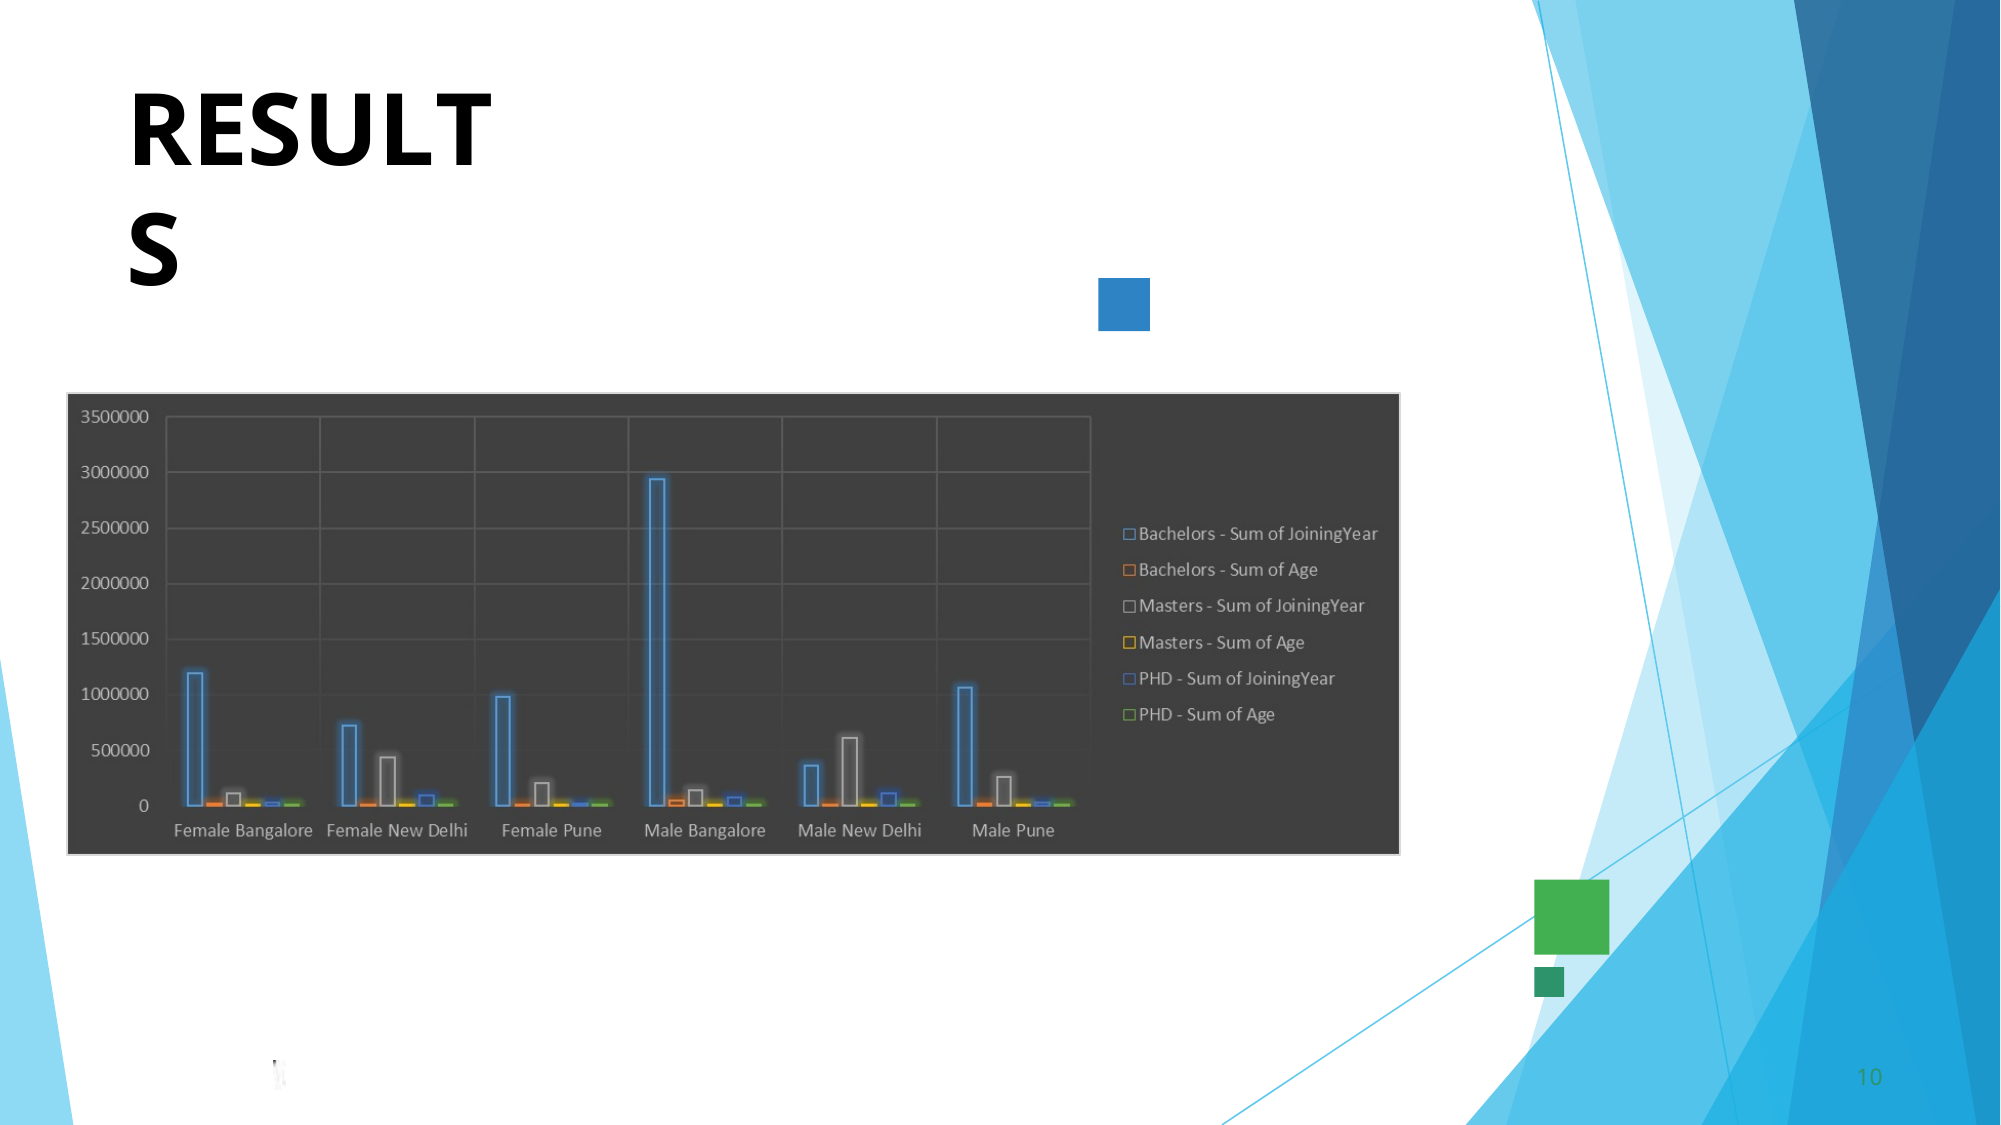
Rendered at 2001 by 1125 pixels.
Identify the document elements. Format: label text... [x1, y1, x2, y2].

picture [273, 1060, 287, 1091]
text_box [1098, 278, 1150, 332]
title RESULTS [123, 63, 524, 306]
text_box [1534, 879, 1610, 955]
picture [66, 392, 1401, 856]
text_box [1534, 967, 1565, 997]
text_box 10 [1849, 1061, 1888, 1095]
